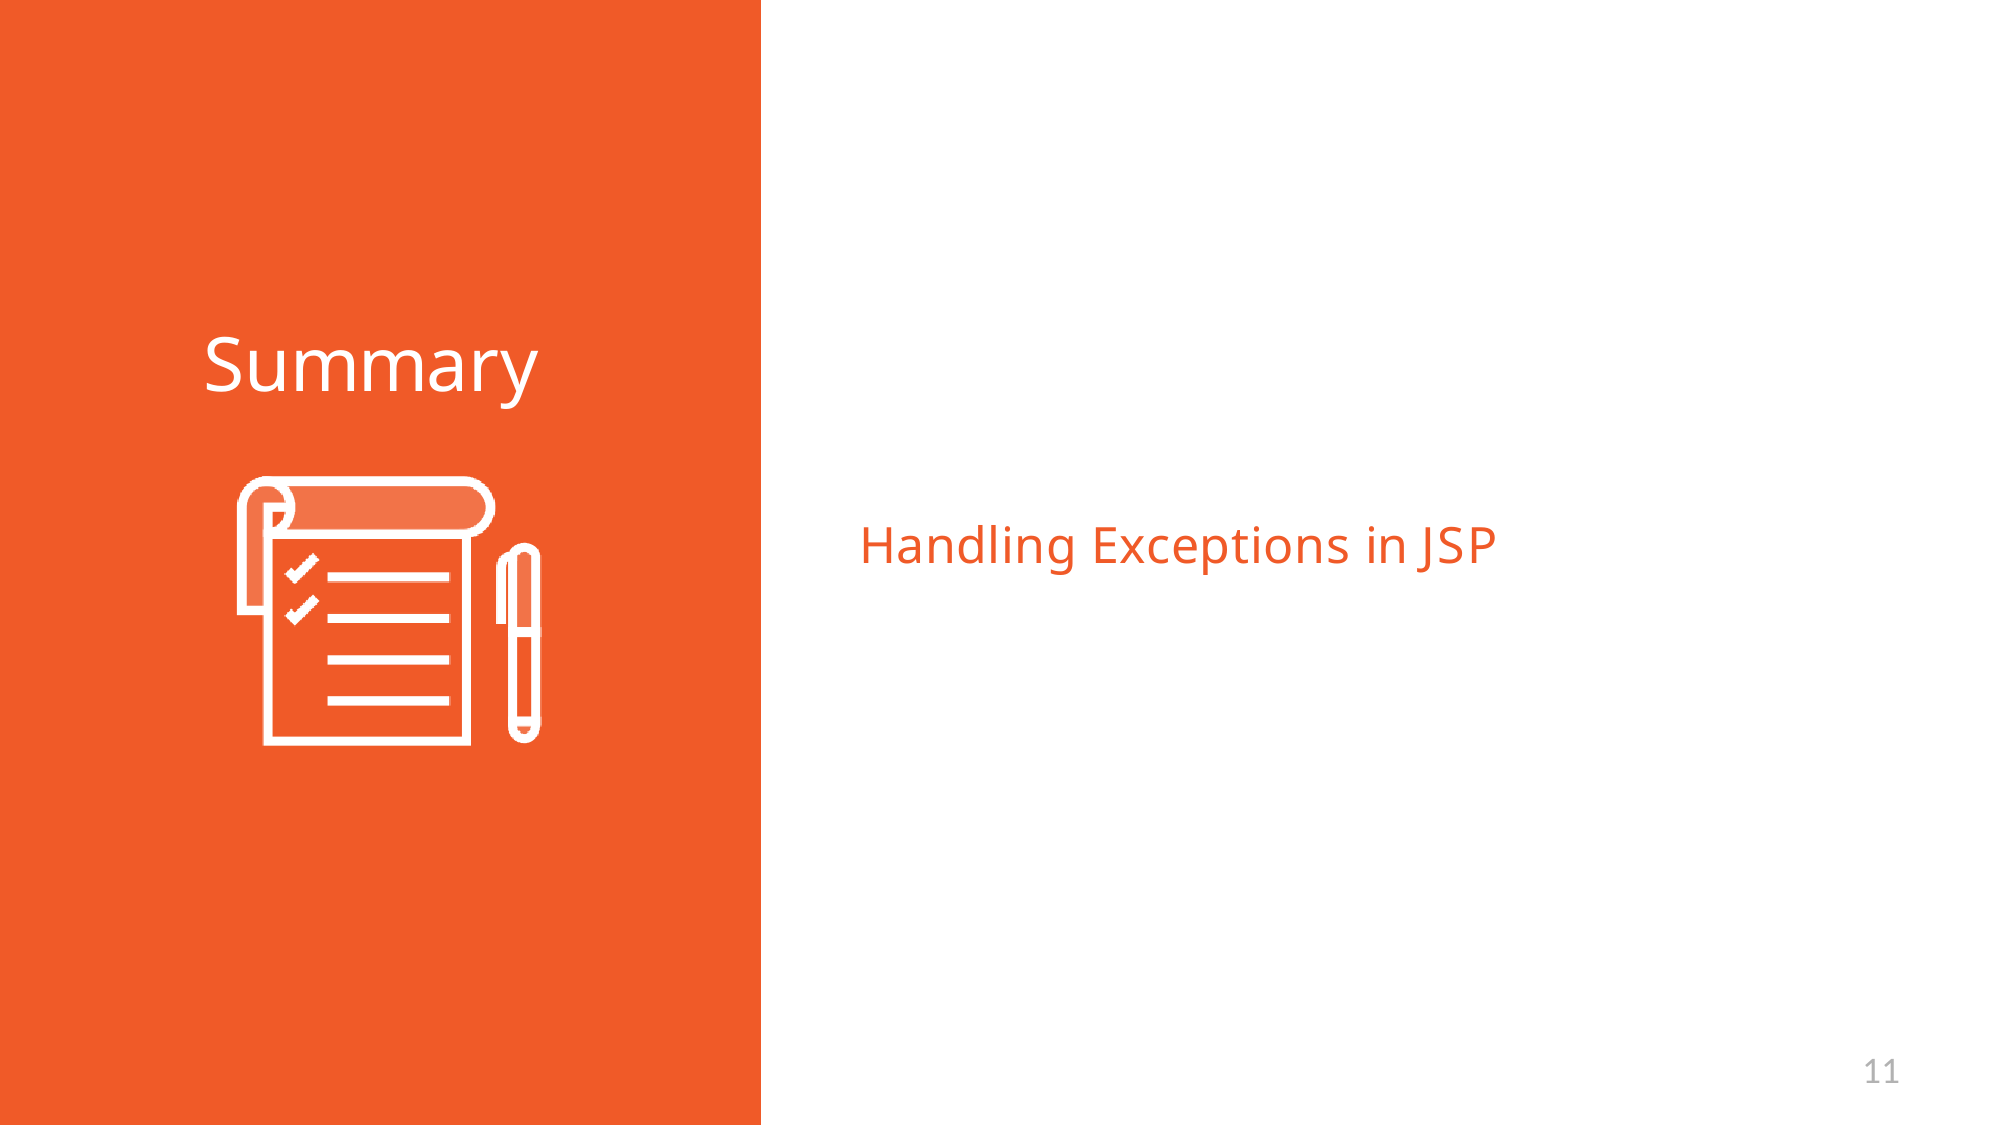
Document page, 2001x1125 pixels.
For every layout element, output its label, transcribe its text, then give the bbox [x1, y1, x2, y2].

slide_number 11 [1440, 1046, 1900, 1103]
text_box Handling Exceptions in JSP [857, 511, 1551, 574]
picture [0, 0, 761, 1125]
